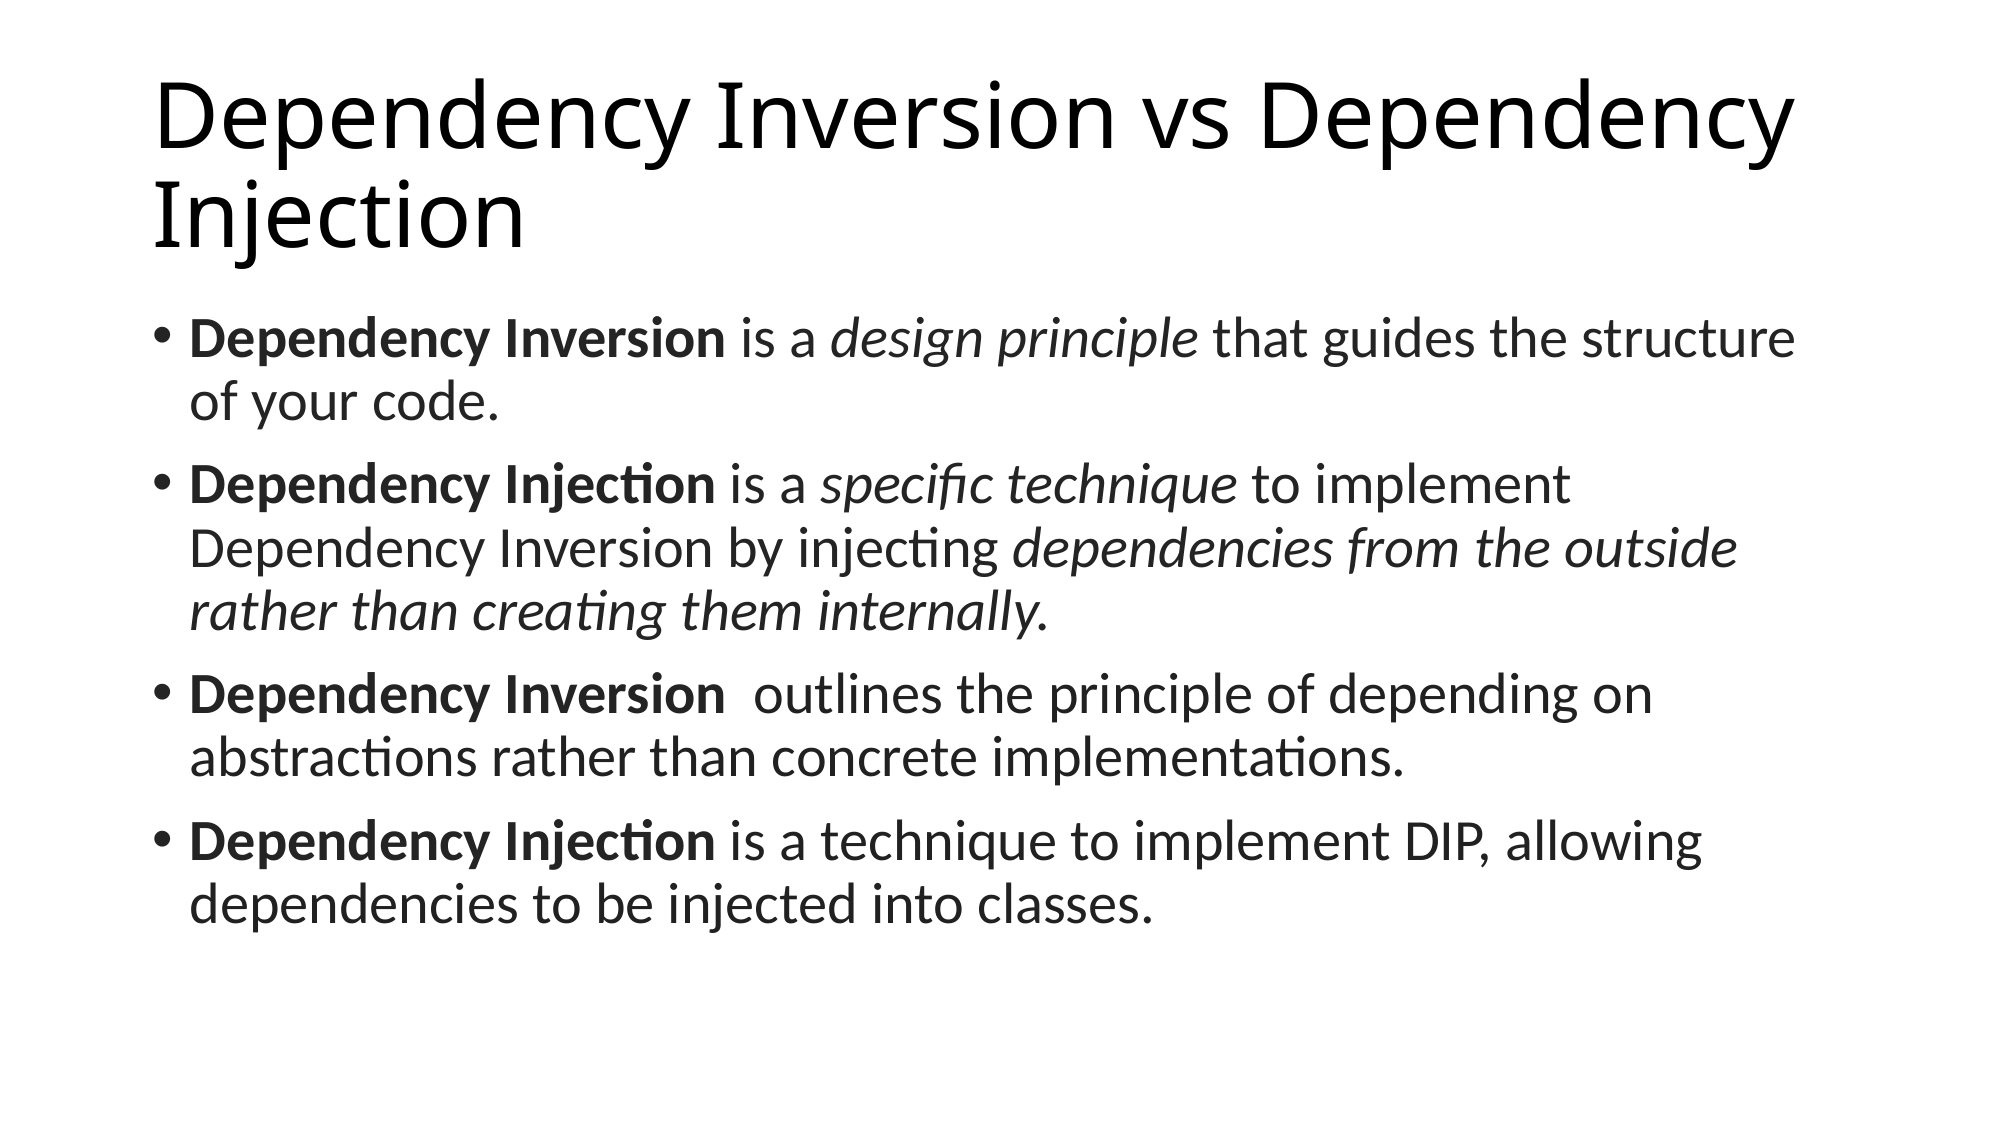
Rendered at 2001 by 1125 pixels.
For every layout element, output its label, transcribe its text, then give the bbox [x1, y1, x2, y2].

title Dependency Inversion vs Dependency Injection [137, 59, 1863, 278]
list Dependency Inversion is a design principle that guides the structure of your code. Dependency Injection is a specific technique to implement Dependency Inversion by injecting dependencies from the outside rather than creating them internally. Dependency Inversion outlines the principle of depending on abstractions rather than concrete implementations. Dependency Injection is a technique to implement DIP, allowing dependencies to be injected into classes. [137, 299, 1863, 1014]
